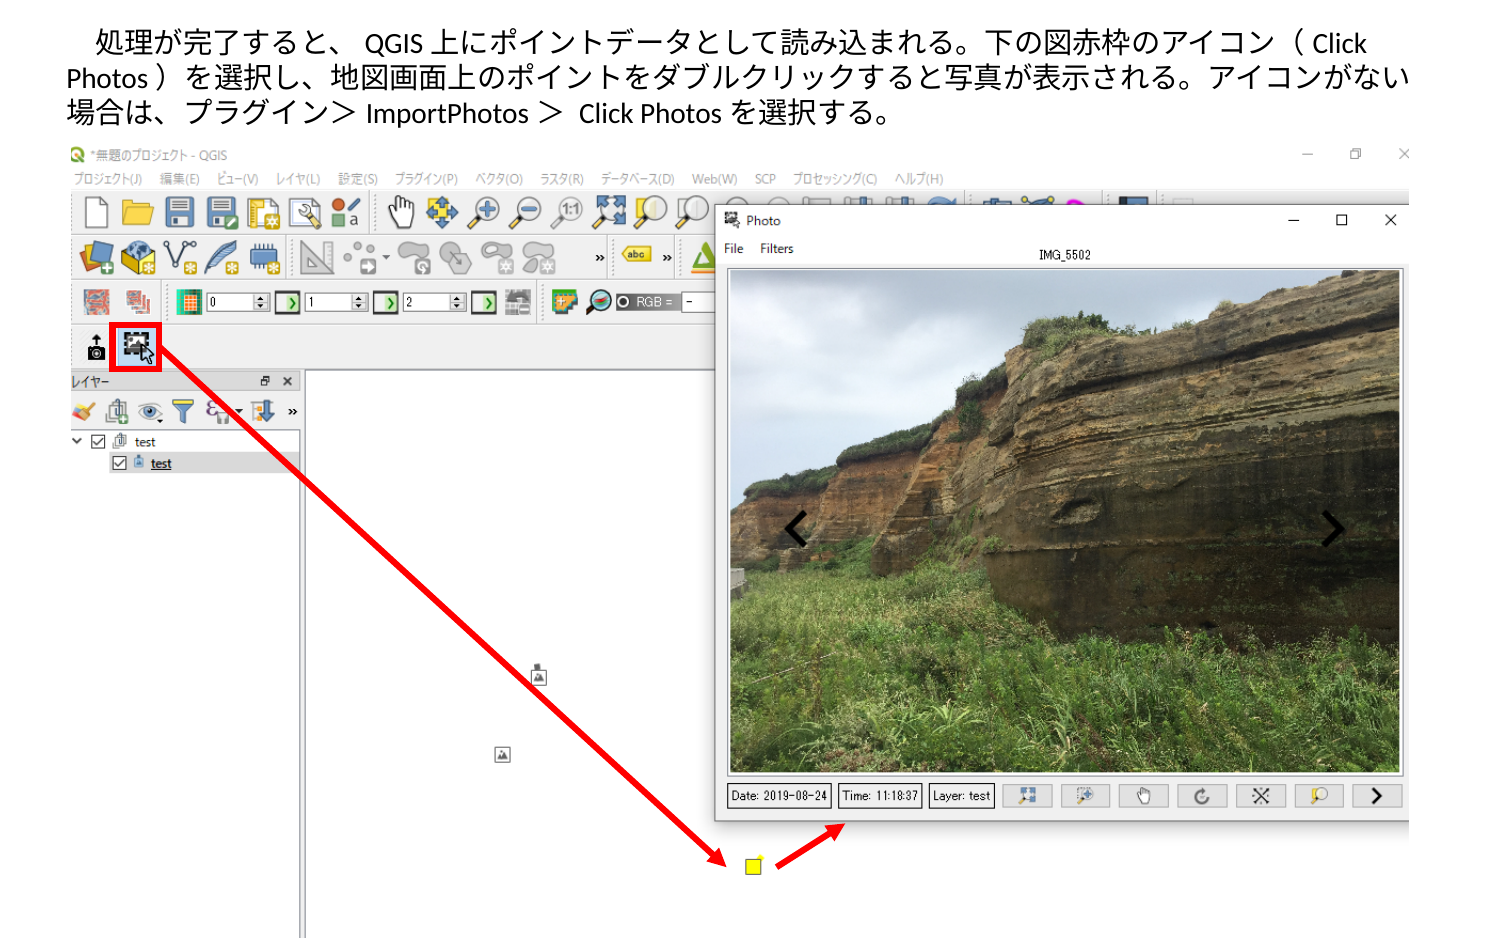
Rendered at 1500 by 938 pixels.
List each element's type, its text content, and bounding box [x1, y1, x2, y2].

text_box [776, 823, 846, 868]
text_box 処理が完了すると、QGIS上にポイントデータとして読み込まれる。下の図赤枠のアイコン（Click Photos）を選択し、地図画面上のポイントをダブルクリックすると写真が表示される。アイコンがない場合は、プラグイン＞ImportPhotos＞ Click Photosを選択する。 [51, 16, 1429, 137]
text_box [159, 346, 727, 868]
picture [71, 143, 1409, 938]
